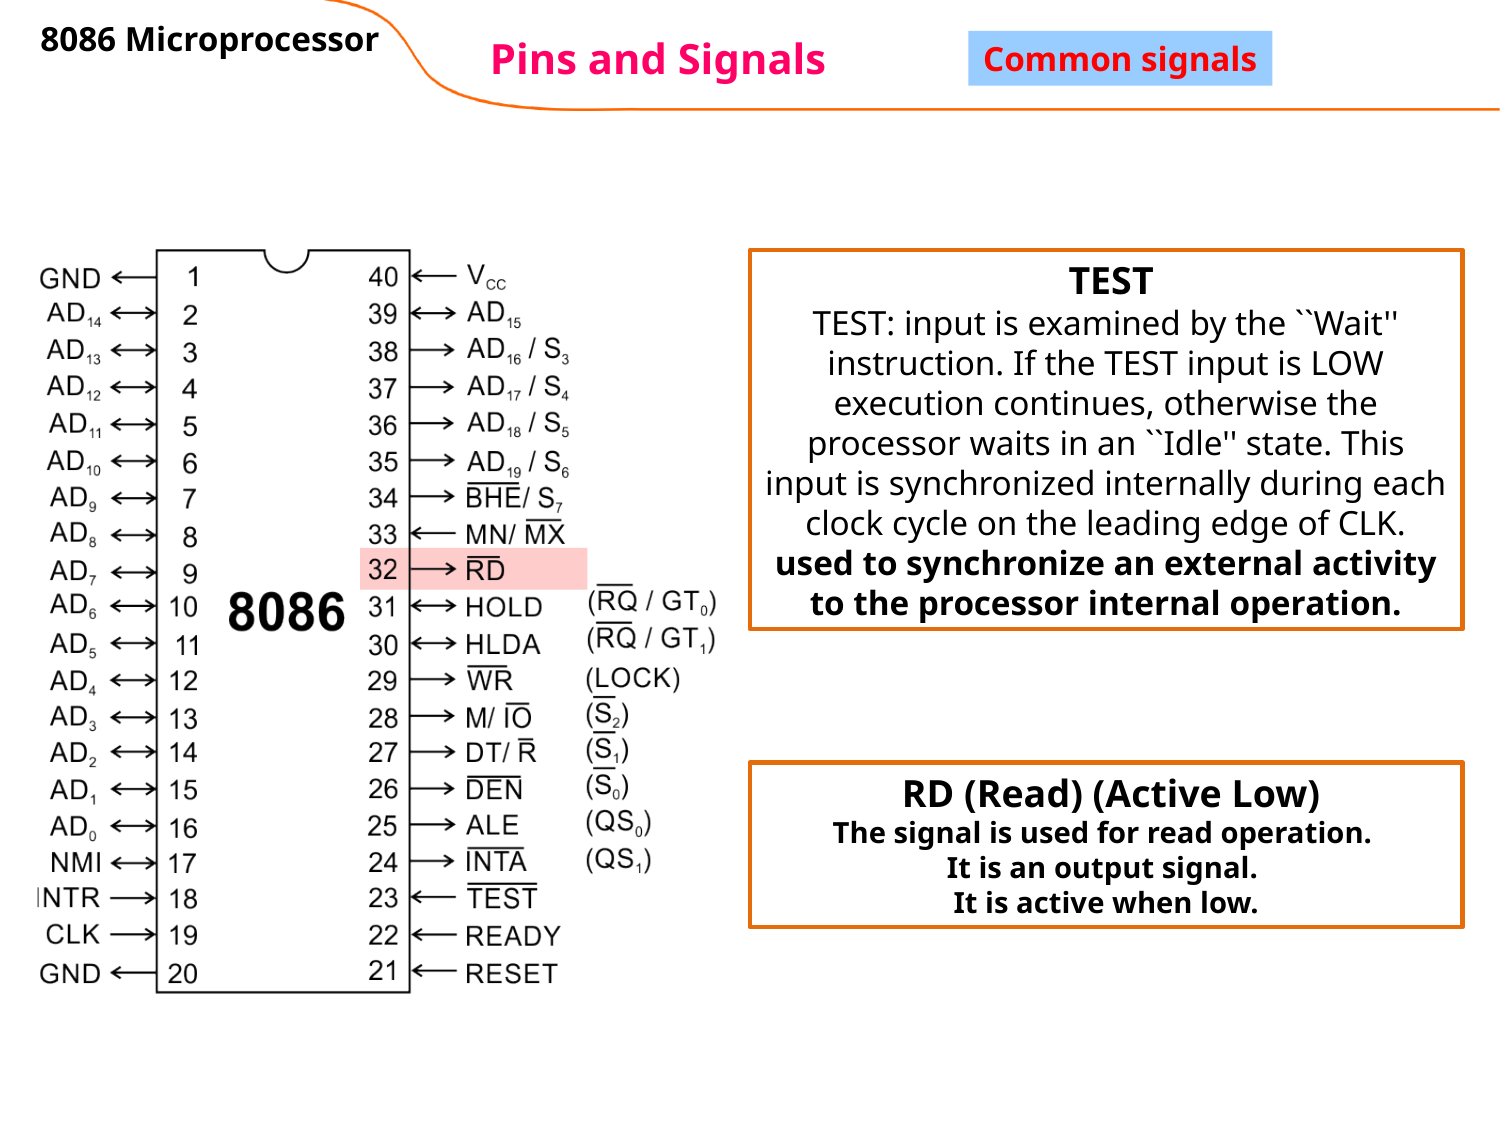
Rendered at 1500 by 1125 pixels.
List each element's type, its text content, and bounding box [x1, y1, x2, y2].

picture [37, 249, 726, 994]
text_box TEST TEST: input is examined by the ``Wait'' instruction. If the TEST input is LOW execution continues, otherwise the processor waits in an ``Idle'' state. This input is synchronized internally during each clock cycle on the leading edge of CLK. used to synchronize an external activity to the processor internal operation. [750, 249, 1463, 629]
text_box RD (Read) (Active Low) The signal is used for read operation. It is an output signal. It is active when low. [750, 762, 1463, 928]
title Pins and Signals [474, 18, 1463, 99]
text_box Common signals [968, 30, 1273, 86]
picture [308, 0, 1500, 111]
text_box 8086 Microprocessor [10, 10, 411, 66]
